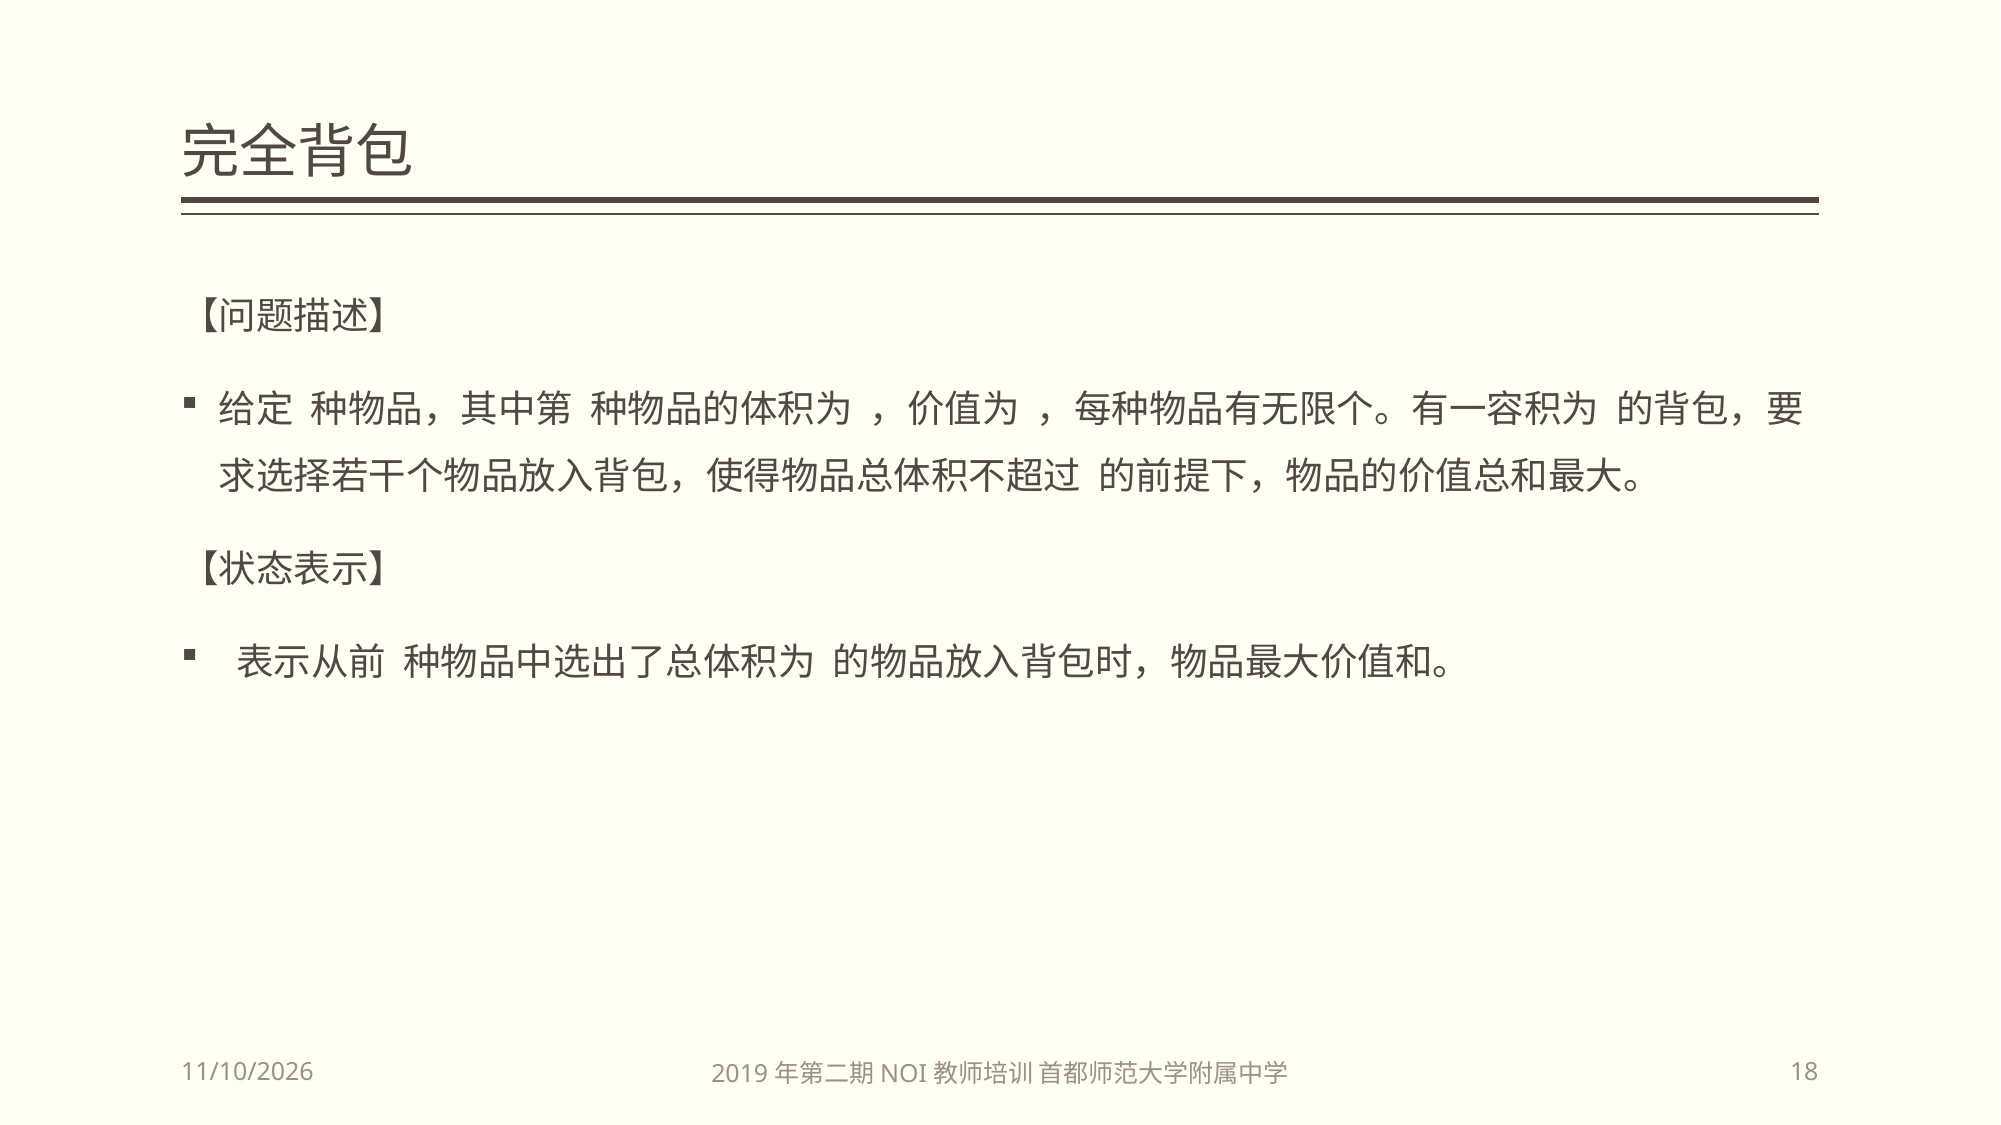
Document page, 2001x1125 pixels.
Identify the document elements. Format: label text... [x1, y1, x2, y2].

footer 2019年第二期NOI教师培训 首都师范大学附属中学 [481, 1042, 1518, 1103]
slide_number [181, 1042, 481, 1103]
slide_number 18 [1518, 1042, 1819, 1103]
title 完全背包 [181, 12, 1819, 193]
